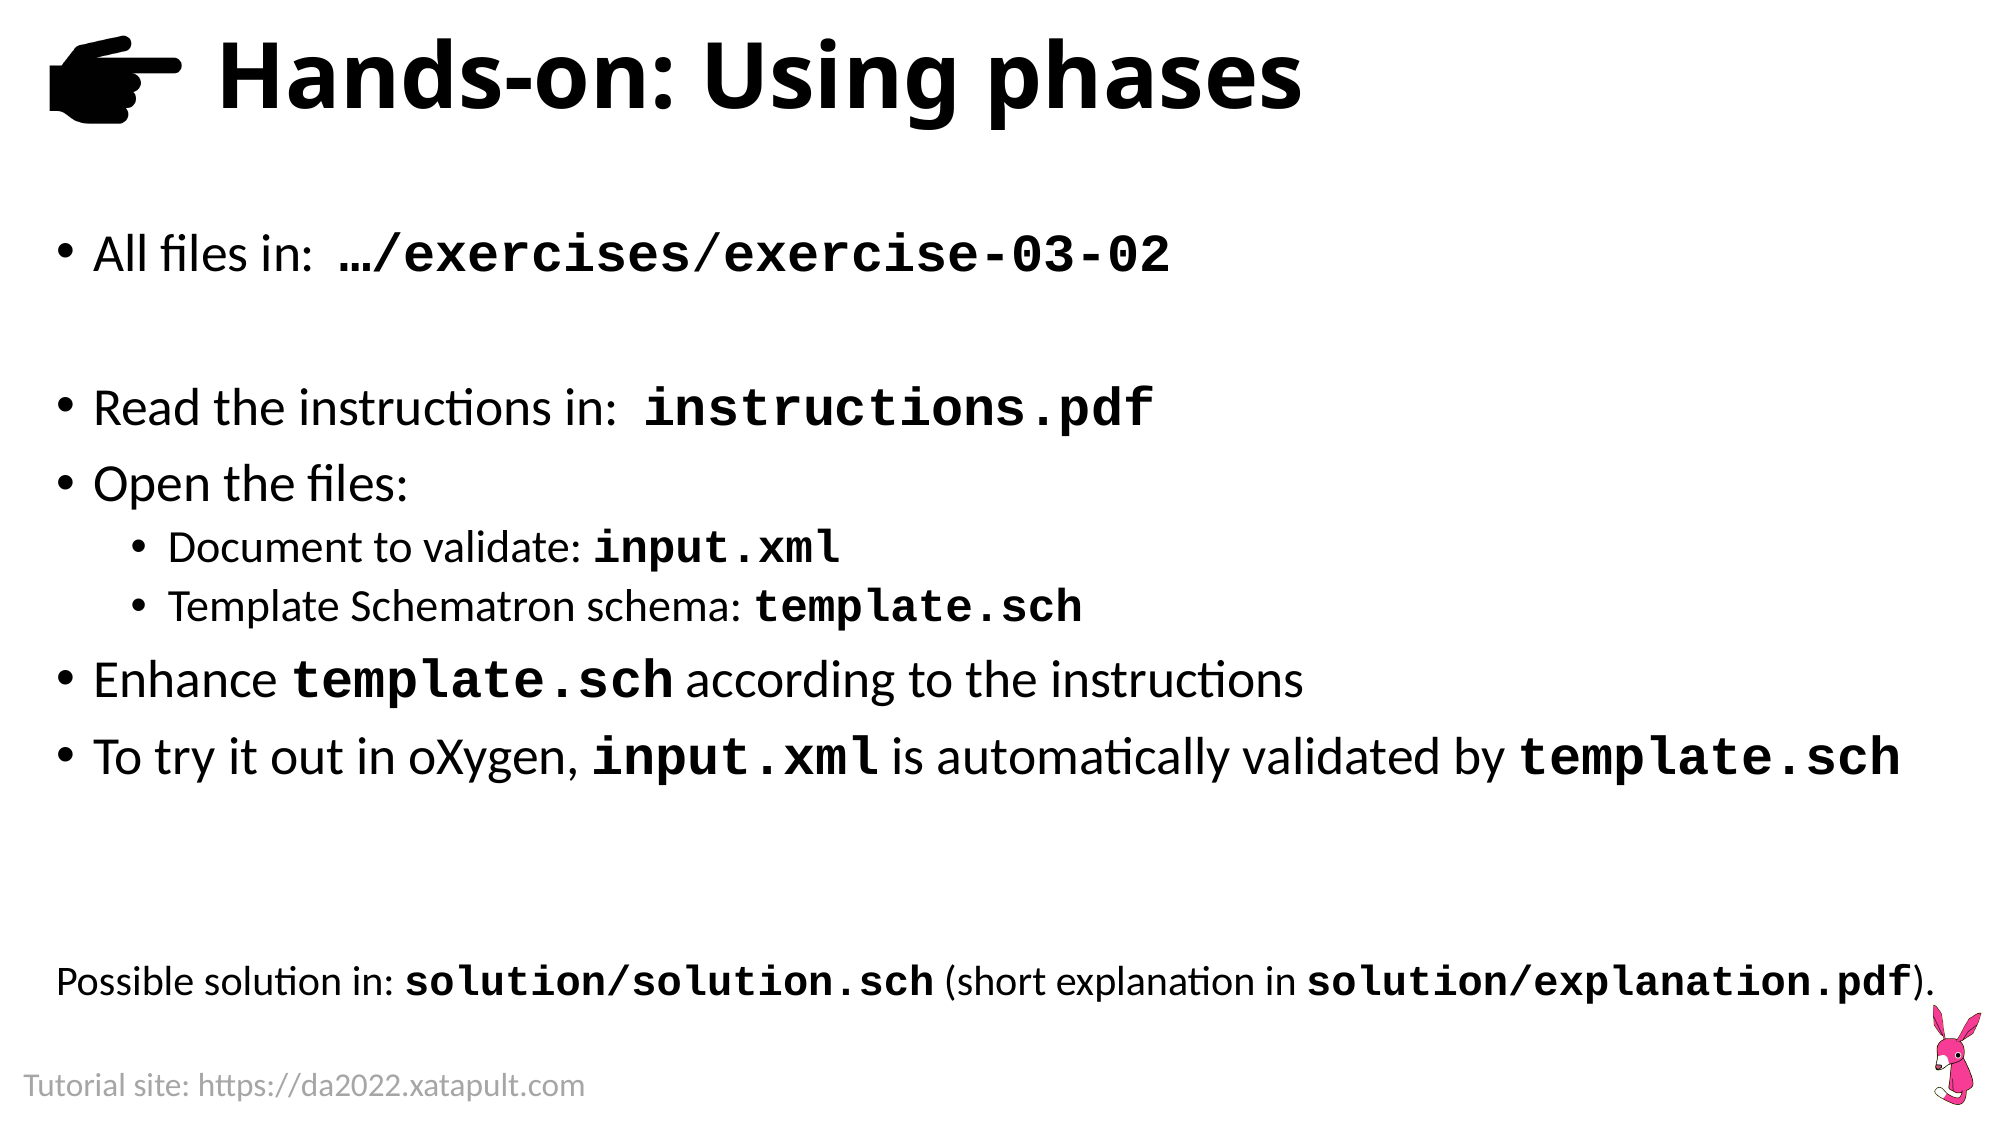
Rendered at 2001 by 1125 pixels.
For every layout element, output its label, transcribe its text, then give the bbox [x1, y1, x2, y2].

picture [1931, 1021, 1982, 1107]
list All files in: …/exercises/exercise-03-02 Read the instructions in: instructions.pdf Open the files: Document to validate: input.xml Template Schematron schema: template.sch Enhance template.sch according to the instructions To try it out in oXygen, input.xml is automatically validated by template.sch Possible solution in: solution/solution.sch (short explanation in solution/explanation.pdf). [40, 217, 1982, 1021]
title Hands-on: Using phases [199, 0, 1925, 188]
picture [40, 4, 191, 155]
